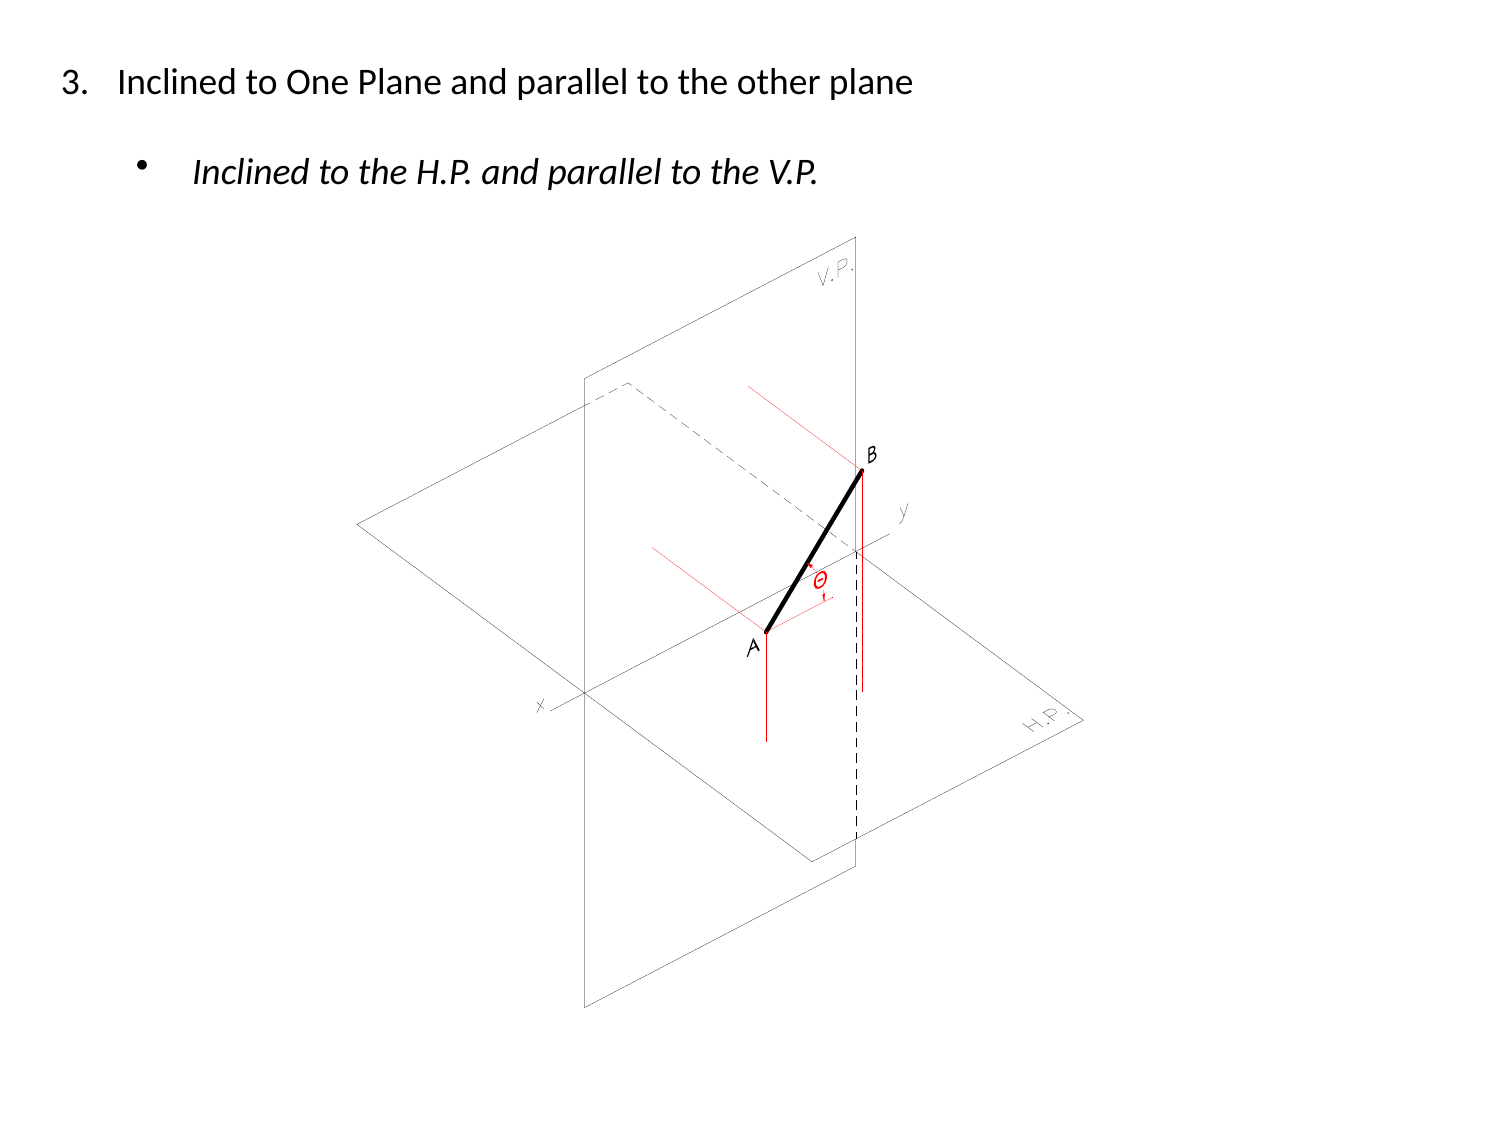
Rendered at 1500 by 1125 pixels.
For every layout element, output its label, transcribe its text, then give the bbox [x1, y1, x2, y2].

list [74, 226, 1426, 1013]
text_box Inclined to One Plane and parallel to the other plane Inclined to the H.P. and parallel to the V.P. [46, 49, 1212, 200]
